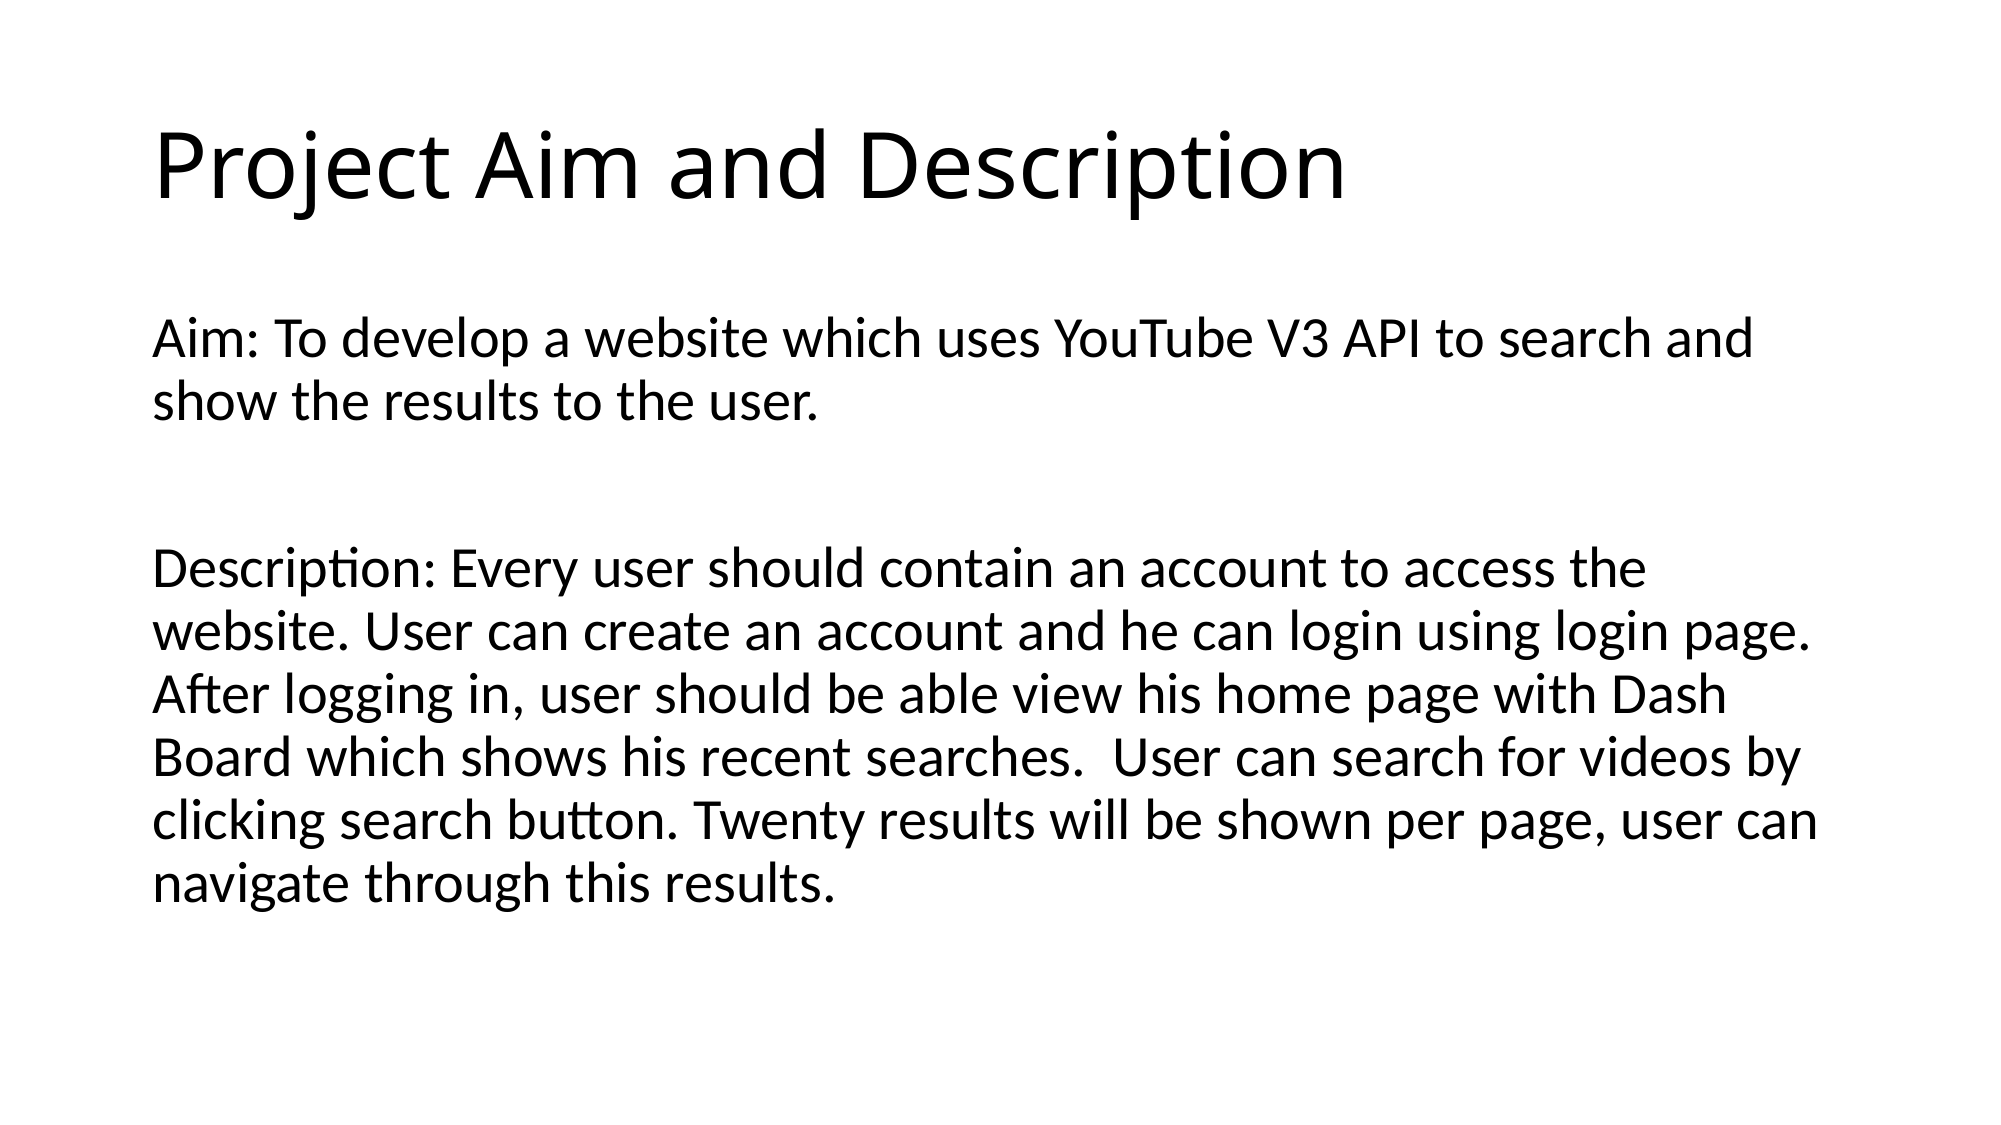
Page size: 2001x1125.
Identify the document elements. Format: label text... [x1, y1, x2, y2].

list Aim: To develop a website which uses YouTube V3 API to search and show the results to the user. Description: Every user should contain an account to access the website. User can create an account and he can login using login page. After logging in, user should be able view his home page with Dash Board which shows his recent searches. User can search for videos by clicking search button. Twenty results will be shown per page, user can navigate through this results. [137, 299, 1863, 1014]
title Project Aim and Description [137, 59, 1863, 278]
